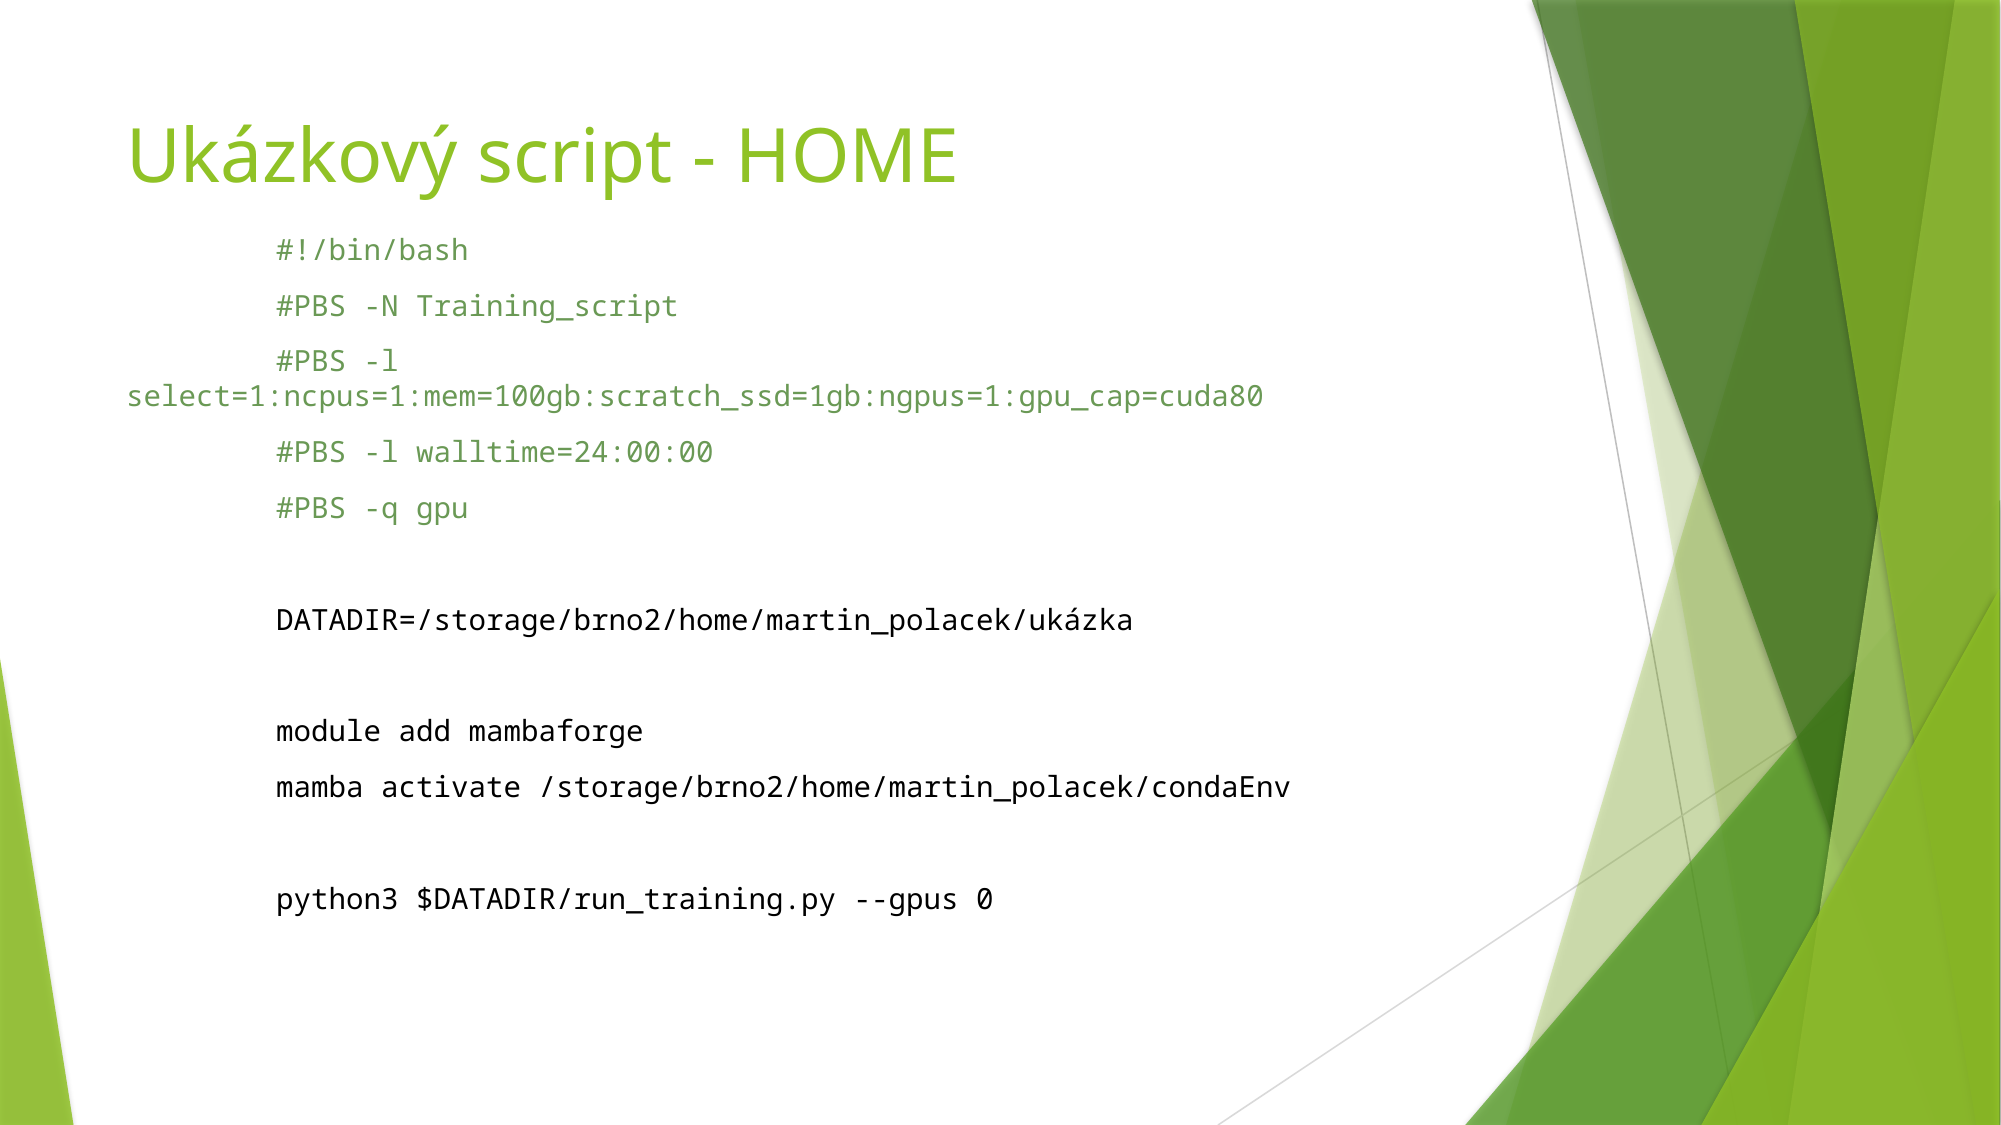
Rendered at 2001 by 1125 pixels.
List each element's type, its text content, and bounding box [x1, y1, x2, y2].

list #!/bin/bash #PBS -N Training_script #PBS -l select=1:ncpus=1:mem=100gb:scratch_ssd=1gb:ngpus=1:gpu_cap=cuda80 #PBS -l walltime=24:00:00 #PBS -q gpu DATADIR=/storage/brno2/home/martin_polacek/ukázka module add mambaforge mamba activate /storage/brno2/home/martin_polacek/condaEnv python3 $DATADIR/run_training.py --gpus 0 [111, 223, 1522, 992]
title Ukázkový script - HOME [111, 99, 1522, 223]
